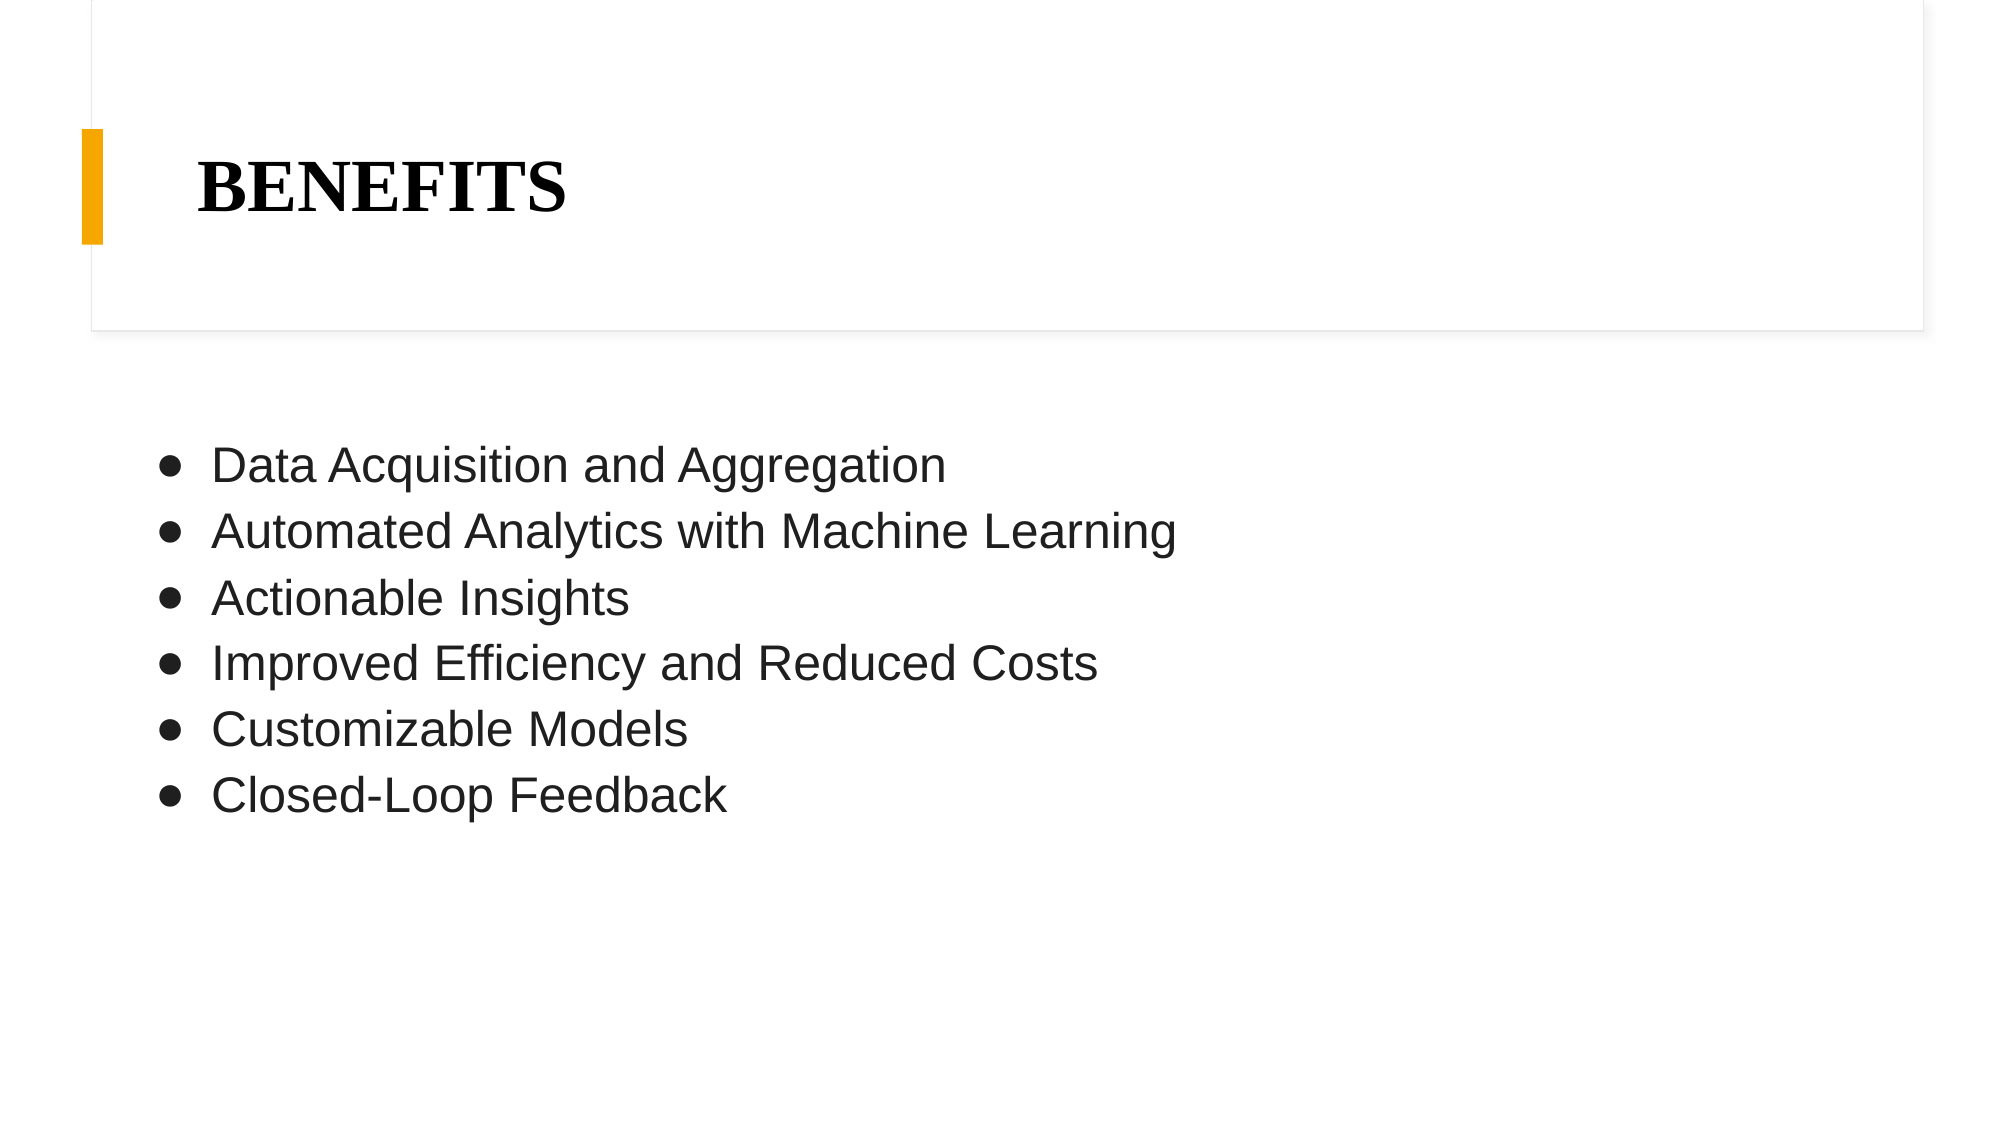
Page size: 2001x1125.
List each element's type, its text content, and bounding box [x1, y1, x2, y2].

list Data Acquisition and Aggregation Automated Analytics with Machine Learning Actionable Insights Improved Efficiency and Reduced Costs Customizable Models Closed-Loop Feedback [121, 419, 1898, 1061]
title BENEFITS [183, 90, 1851, 284]
text_box [104, 419, 1697, 511]
